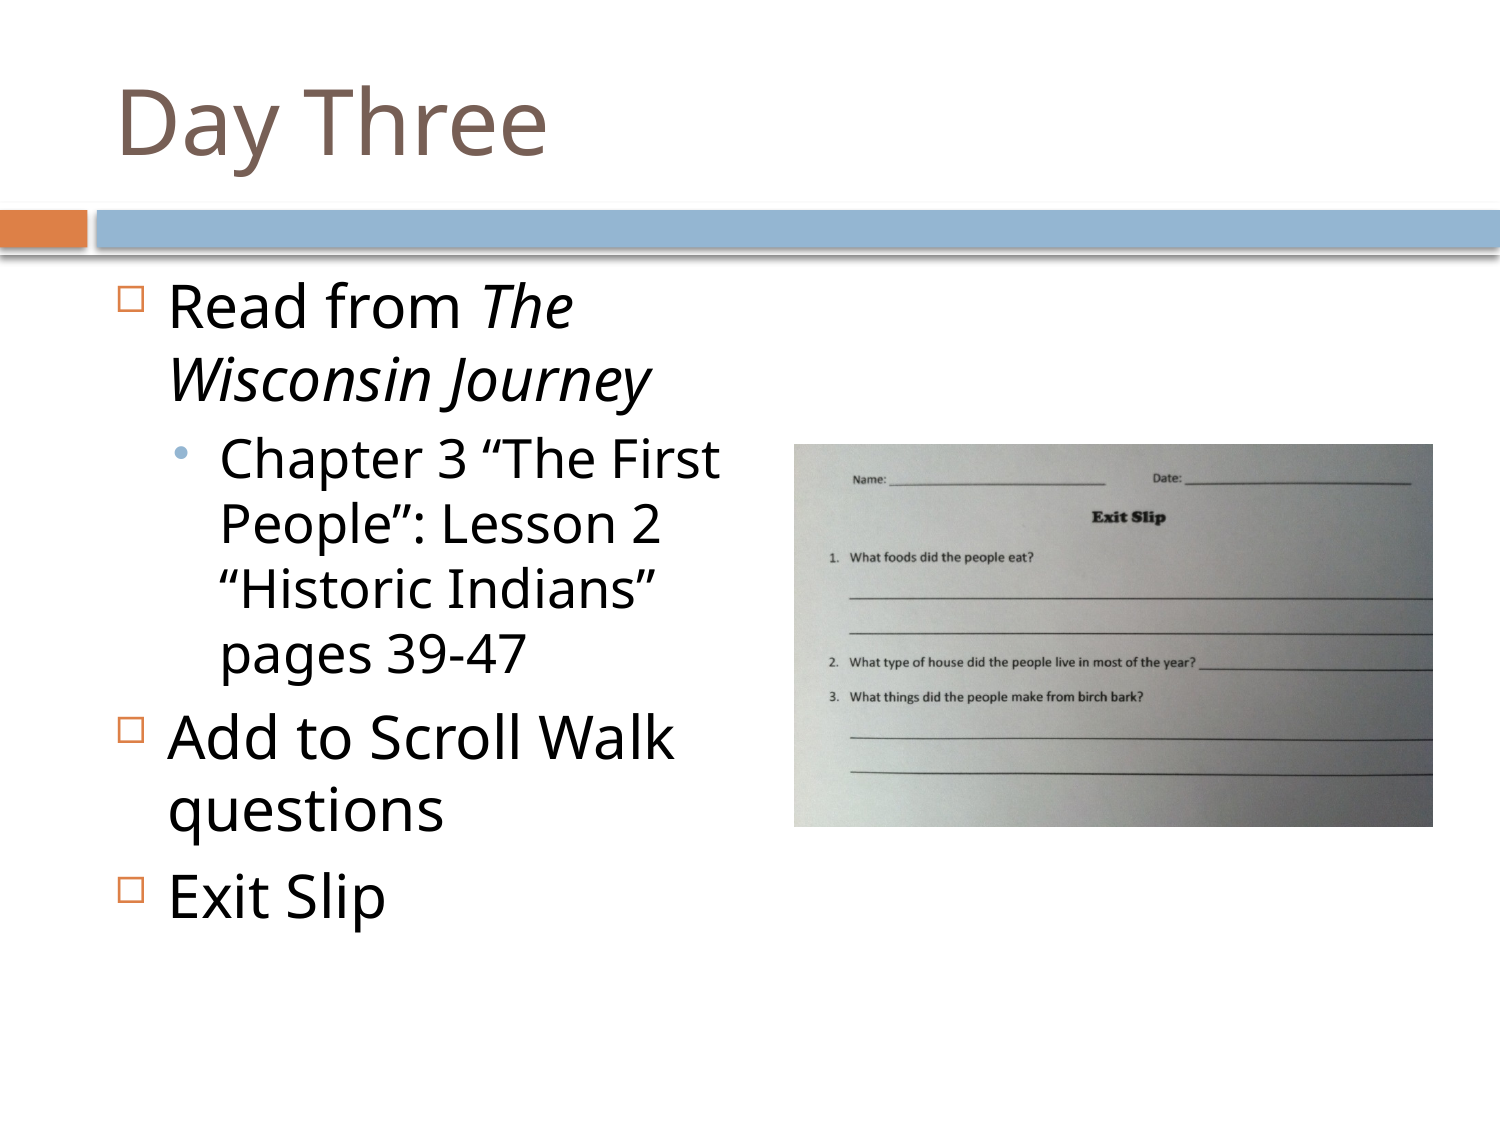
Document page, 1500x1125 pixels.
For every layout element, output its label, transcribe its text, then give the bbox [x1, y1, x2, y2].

title Day Three [99, 37, 1438, 200]
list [794, 444, 1433, 828]
list Read from The Wisconsin Journey Chapter 3 “The First People”: Lesson 2 “Historic Indians” pages 39-47 Add to Scroll Walk questions Exit Slip [99, 260, 738, 1011]
